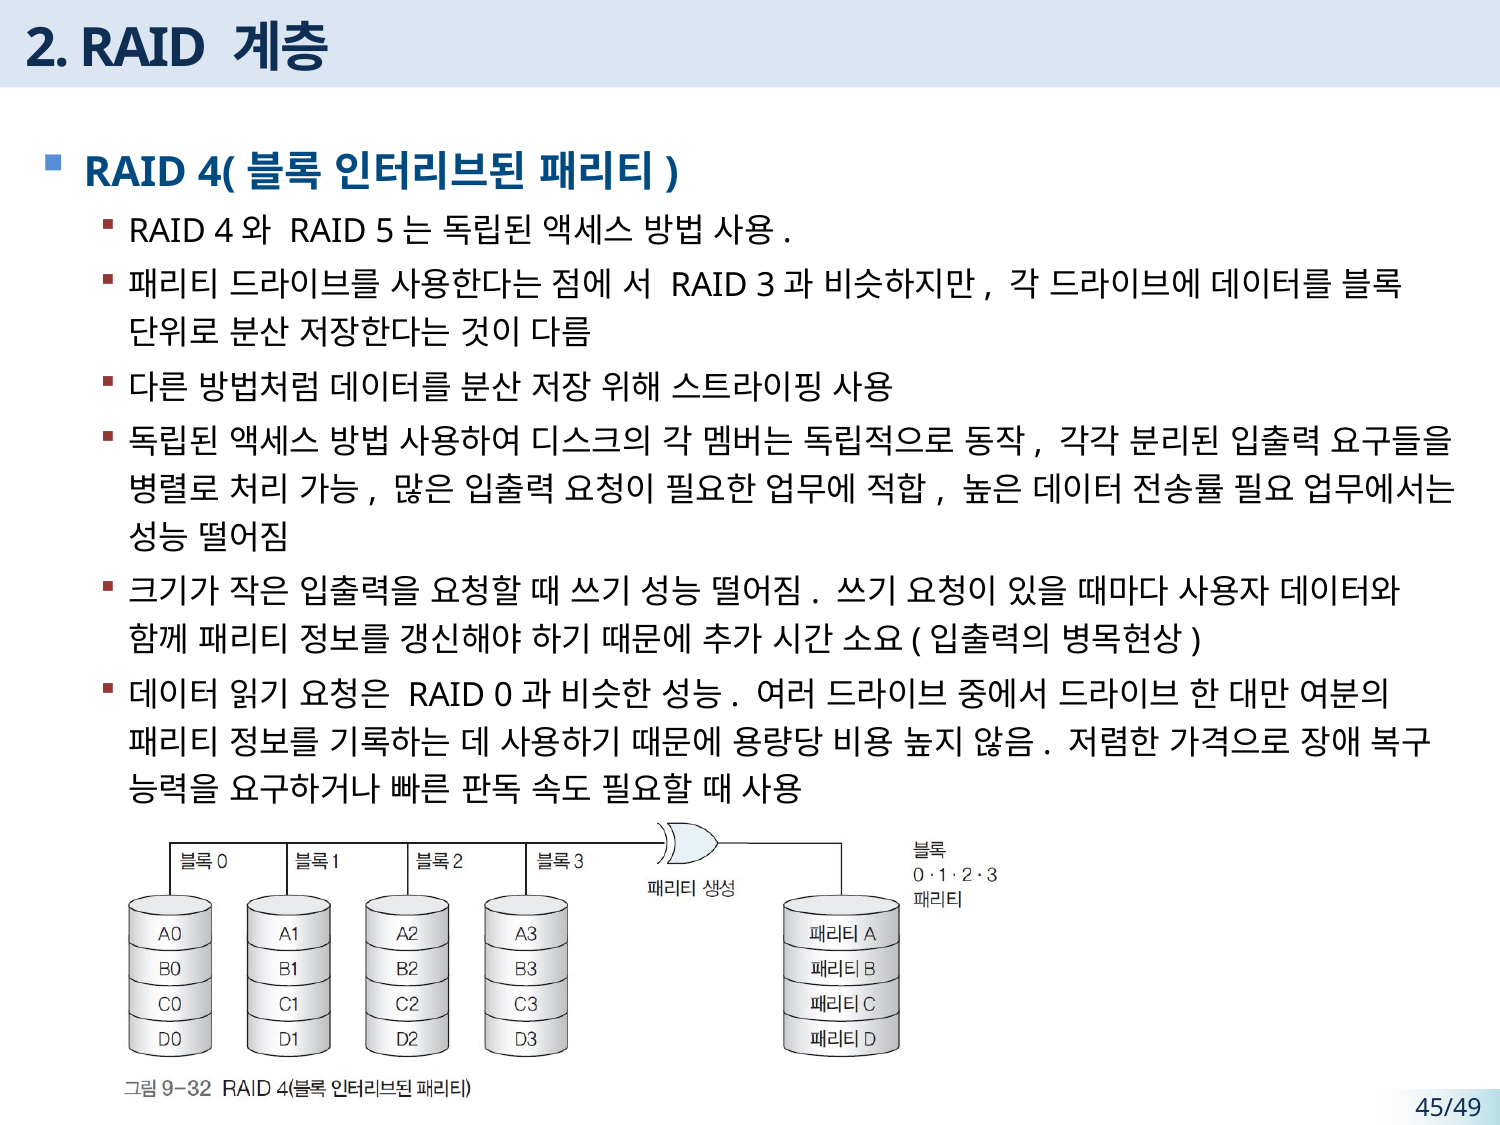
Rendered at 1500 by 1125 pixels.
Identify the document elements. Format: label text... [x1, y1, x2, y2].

picture [122, 813, 1002, 1101]
list RAID 4(블록 인터리브된 패리티) RAID 4와 RAID 5는 독립된 액세스 방법 사용. 패리티 드라이브를 사용한다는 점에 서 RAID 3과 비슷하지만, 각 드라이브에 데이터를 블록 단위로 분산 저장한다는 것이 다름 다른 방법처럼 데이터를 분산 저장 위해 스트라이핑 사용 독립된 액세스 방법 사용하여 디스크의 각 멤버는 독립적으로 동작, 각각 분리된 입출력 요구들을 병렬로 처리 가능, 많은 입출력 요청이 필요한 업무에 적합, 높은 데이터 전송률 필요 업무에서는 성능 떨어짐 크기가 작은 입출력을 요청할 때 쓰기 성능 떨어짐. 쓰기 요청이 있을 때마다 사용자 데이터와 함께 패리티 정보를 갱신해야 하기 때문에 추가 시간 소요(입출력의 병목현상) 데이터 읽기 요청은 RAID 0과 비슷한 성능. 여러 드라이브 중에서 드라이브 한 대만 여분의 패리티 정보를 기록하는 데 사용하기 때문에 용량당 비용 높지 않음. 저렴한 가격으로 장애 복구 능력을 요구하거나 빠른 판독 속도 필요할 때 사용 [10, 126, 1481, 1057]
title 2. RAID 계층 [10, 5, 1437, 84]
